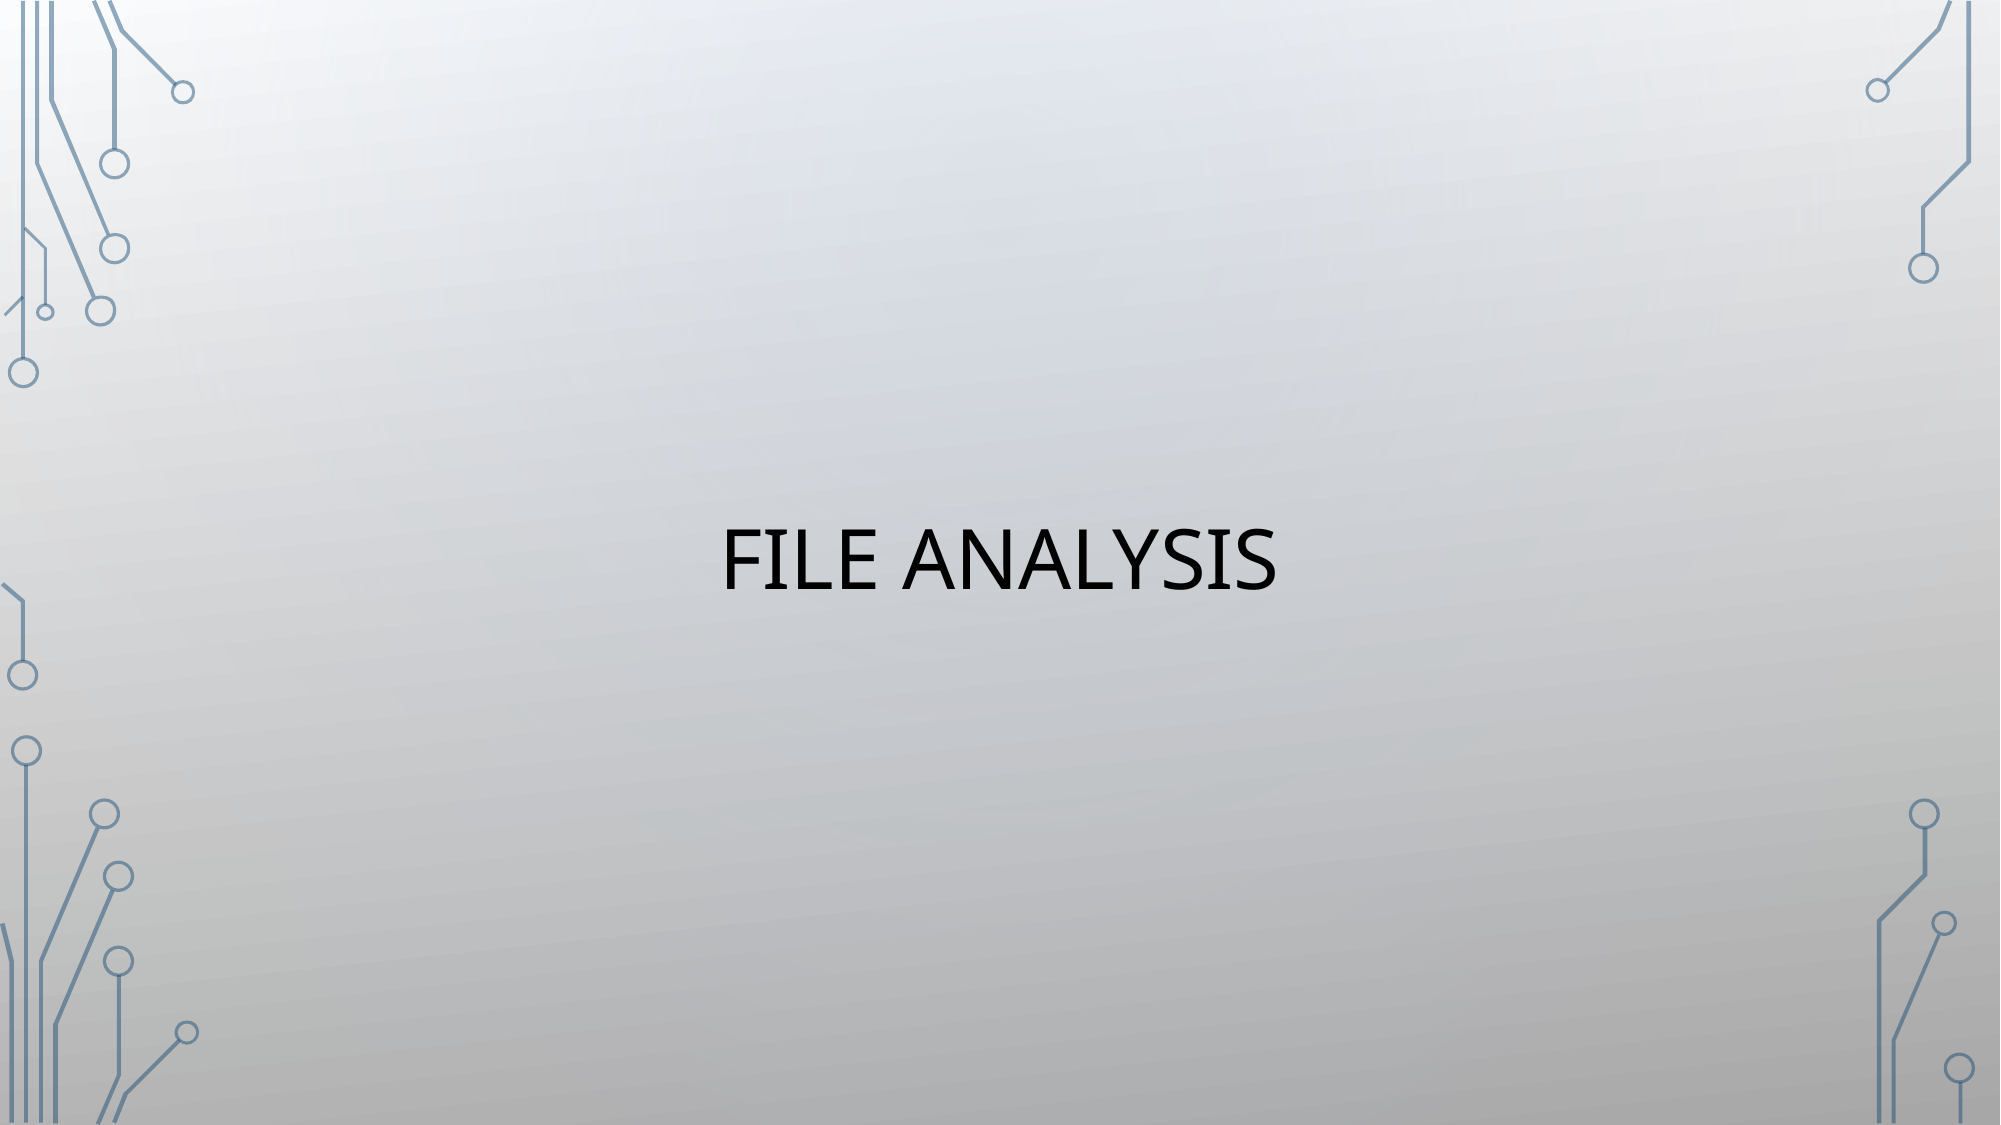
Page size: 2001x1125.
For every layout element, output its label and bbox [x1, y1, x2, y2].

picture [201, 0, 2000, 1125]
text_box [1863, 0, 1976, 1124]
text_box [0, 0, 201, 1125]
